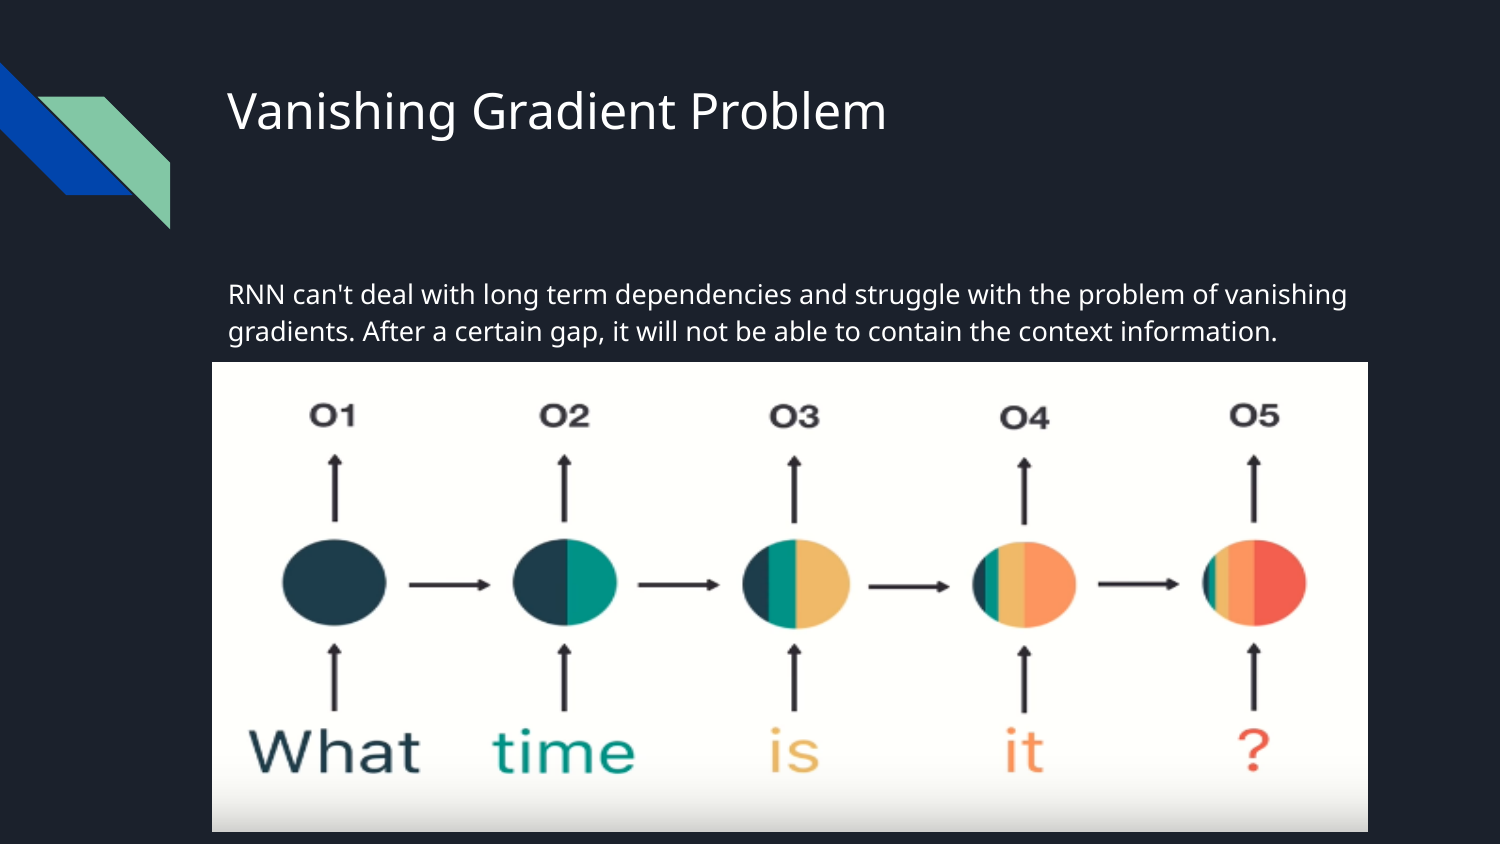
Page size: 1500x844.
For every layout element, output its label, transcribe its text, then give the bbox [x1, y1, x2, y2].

list RNN can't deal with long term dependencies and struggle with the problem of vanishing gradients. After a certain gap, it will not be able to contain the context information. [212, 257, 1368, 361]
title Vanishing Gradient Problem [212, 64, 1368, 215]
picture [212, 362, 1368, 832]
